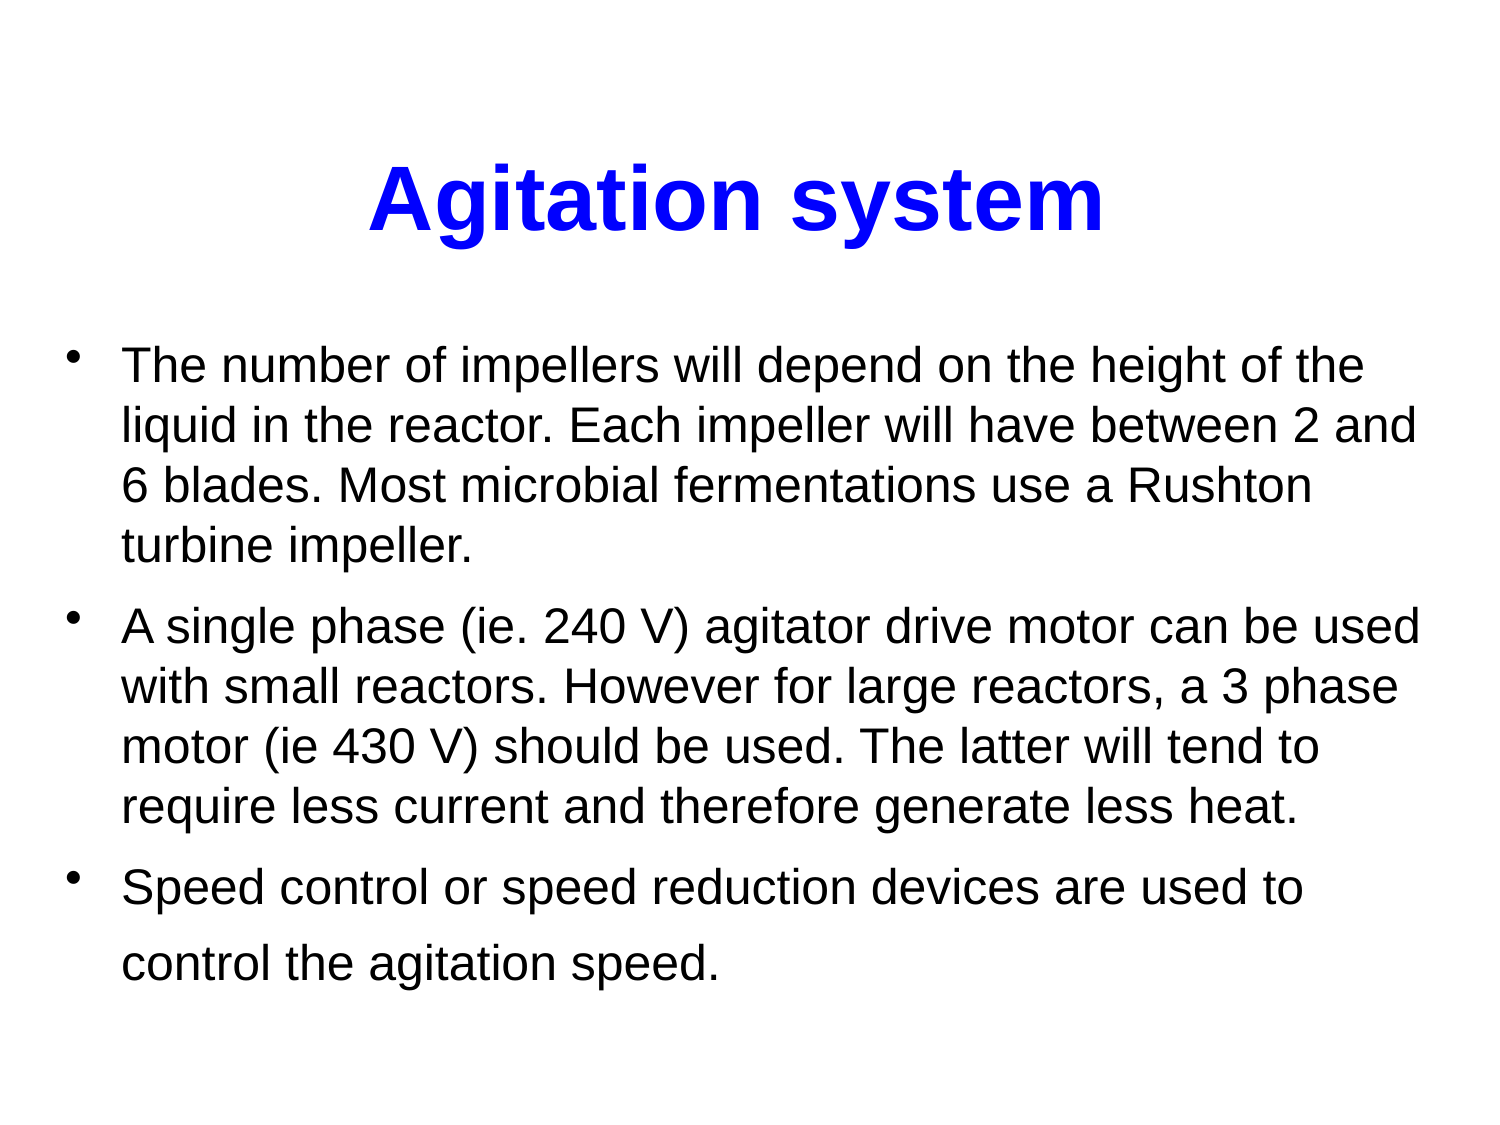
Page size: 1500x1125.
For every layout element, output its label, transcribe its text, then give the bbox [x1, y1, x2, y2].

title Agitation system [112, 99, 1388, 288]
list The number of impellers will depend on the height of the liquid in the reactor. Each impeller will have between 2 and 6 blades. Most microbial fermentations use a Rushton turbine impeller. A single phase (ie. 240 V) agitator drive motor can be used with small reactors. However for large reactors, a 3 phase motor (ie 430 V) should be used. The latter will tend to require less current and therefore generate less heat. Speed control or speed reduction devices are used to control the agitation speed. [49, 324, 1451, 1001]
